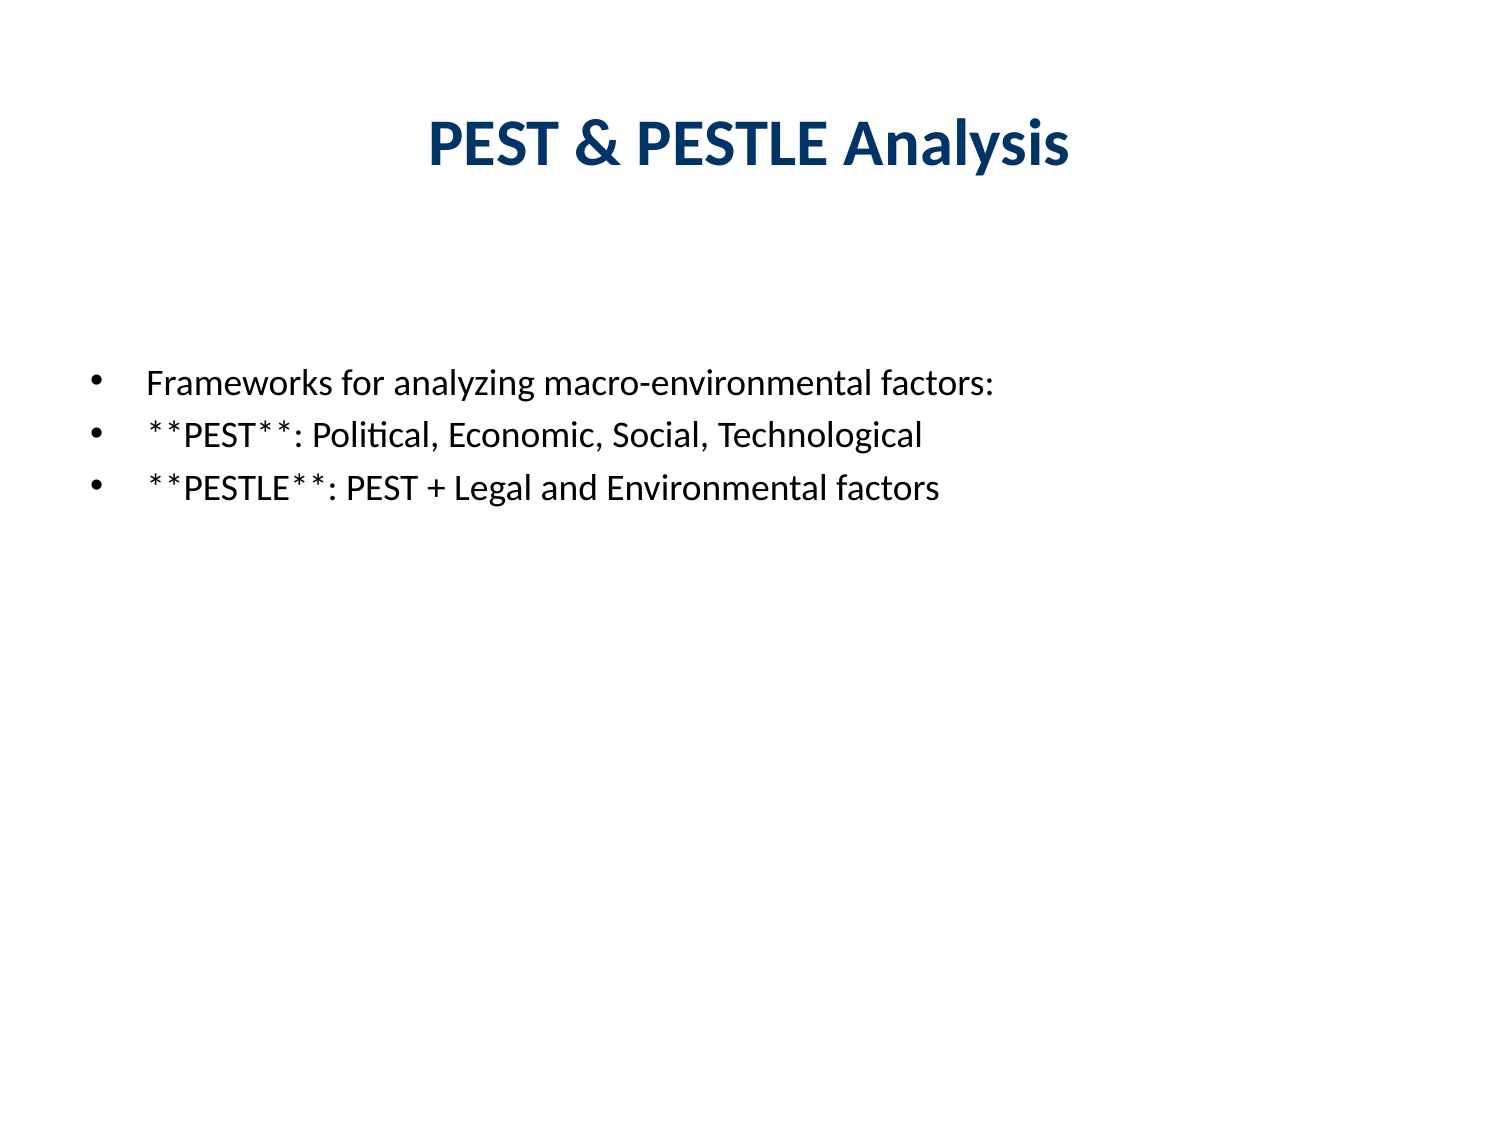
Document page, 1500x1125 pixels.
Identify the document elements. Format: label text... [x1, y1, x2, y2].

title PEST & PESTLE Analysis [75, 45, 1425, 233]
list Frameworks for analyzing macro-environmental factors: **PEST**: Political, Economic, Social, Technological **PESTLE**: PEST + Legal and Environmental factors [75, 262, 1425, 1005]
